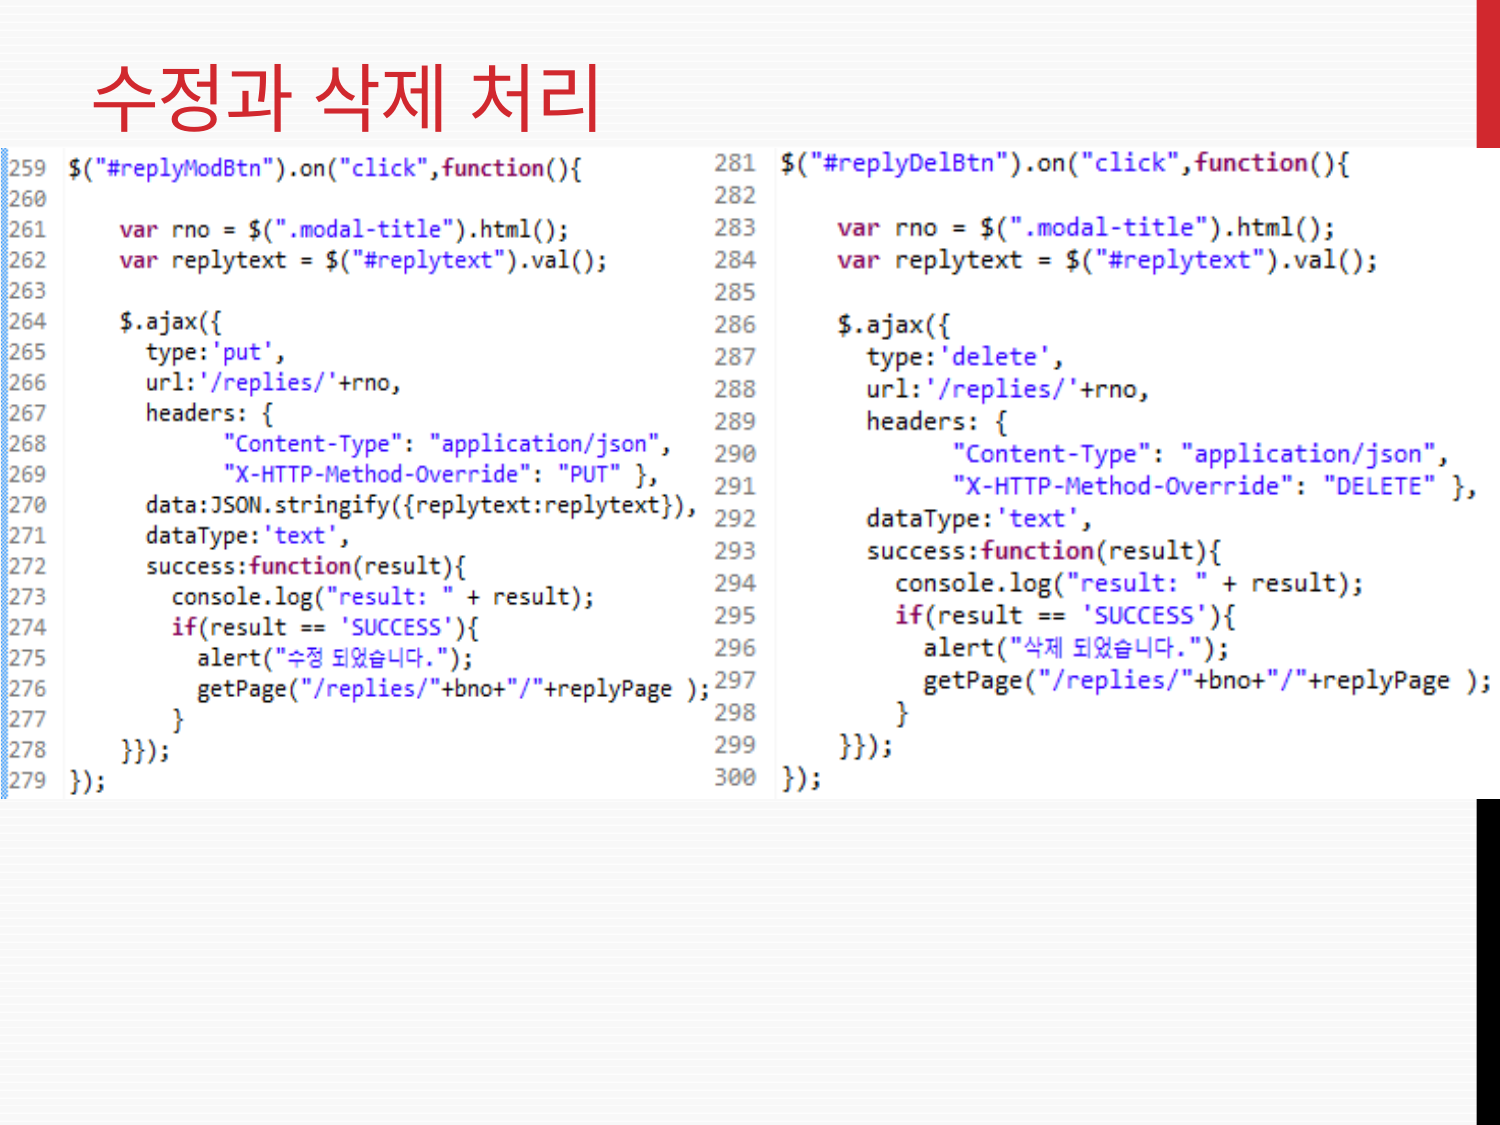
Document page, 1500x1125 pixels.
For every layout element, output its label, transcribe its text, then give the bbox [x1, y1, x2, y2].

title 수정과 삭제 처리 [75, 25, 1329, 143]
picture [713, 148, 1500, 800]
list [0, 148, 713, 800]
